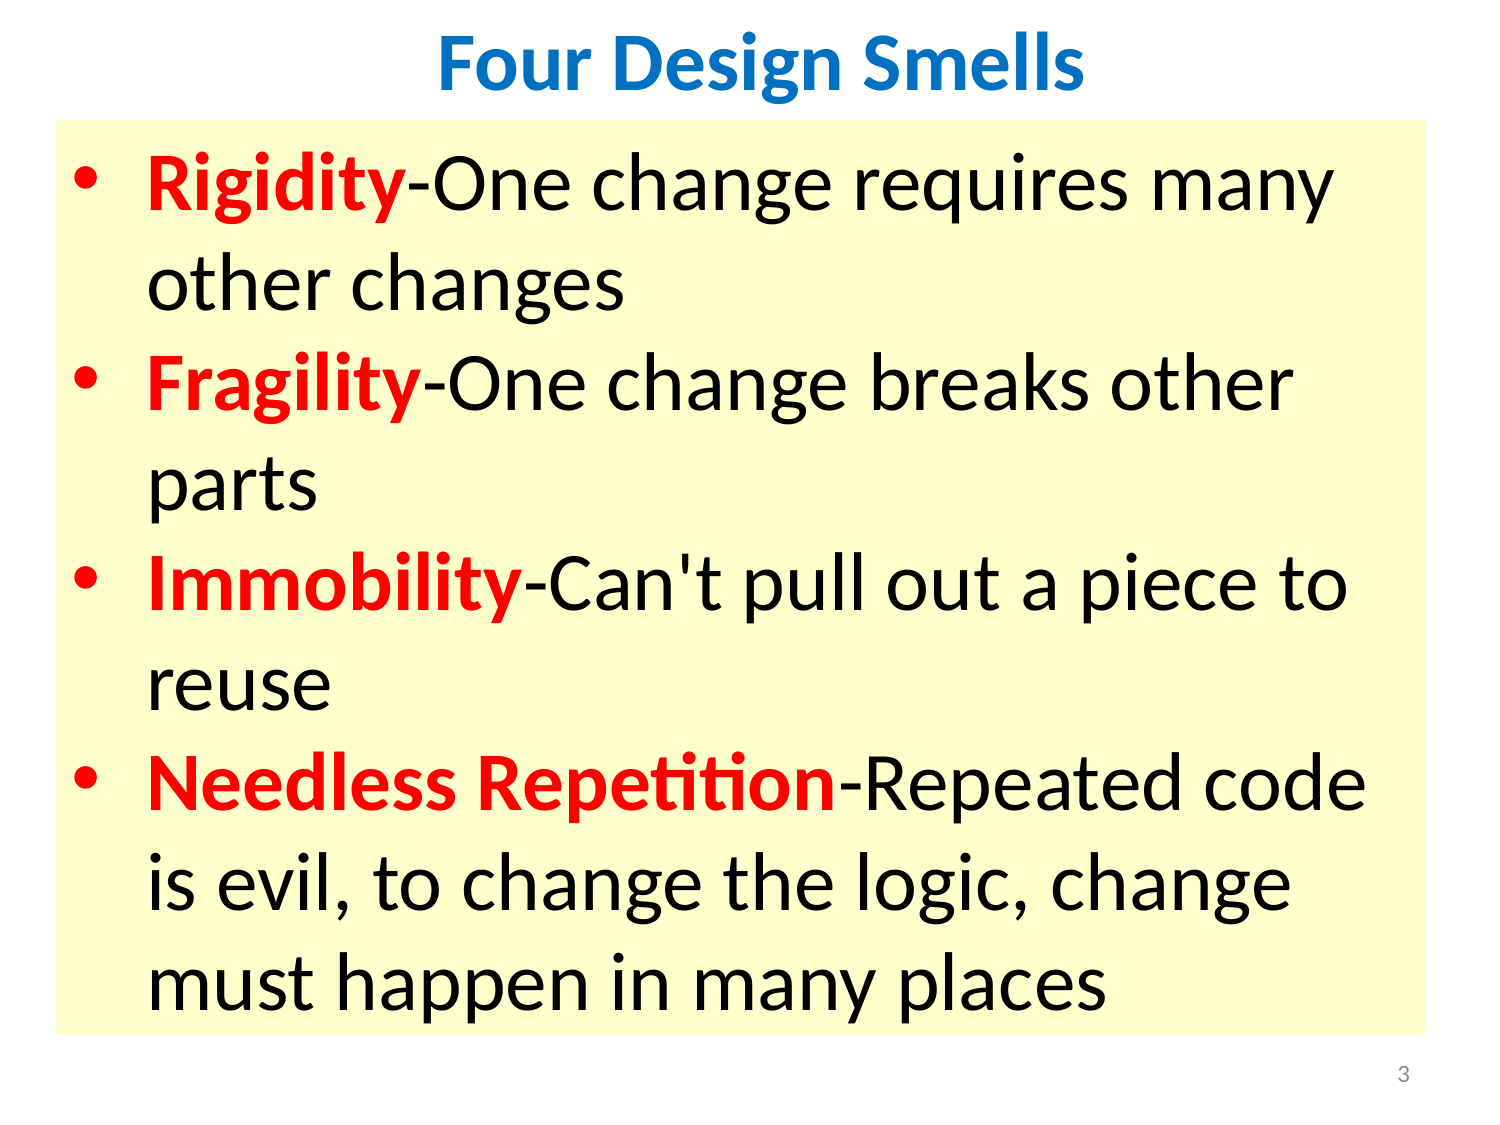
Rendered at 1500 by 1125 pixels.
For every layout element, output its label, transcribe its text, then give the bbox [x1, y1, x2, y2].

text_box Four Design Smells [135, 0, 1388, 115]
slide_number 3 [1074, 1042, 1425, 1103]
text_box Rigidity-One change requires many other changes Fragility-One change breaks other parts Immobility-Can't pull out a piece to reuse Needless Repetition-Repeated code is evil, to change the logic, change must happen in many places [56, 119, 1427, 1035]
